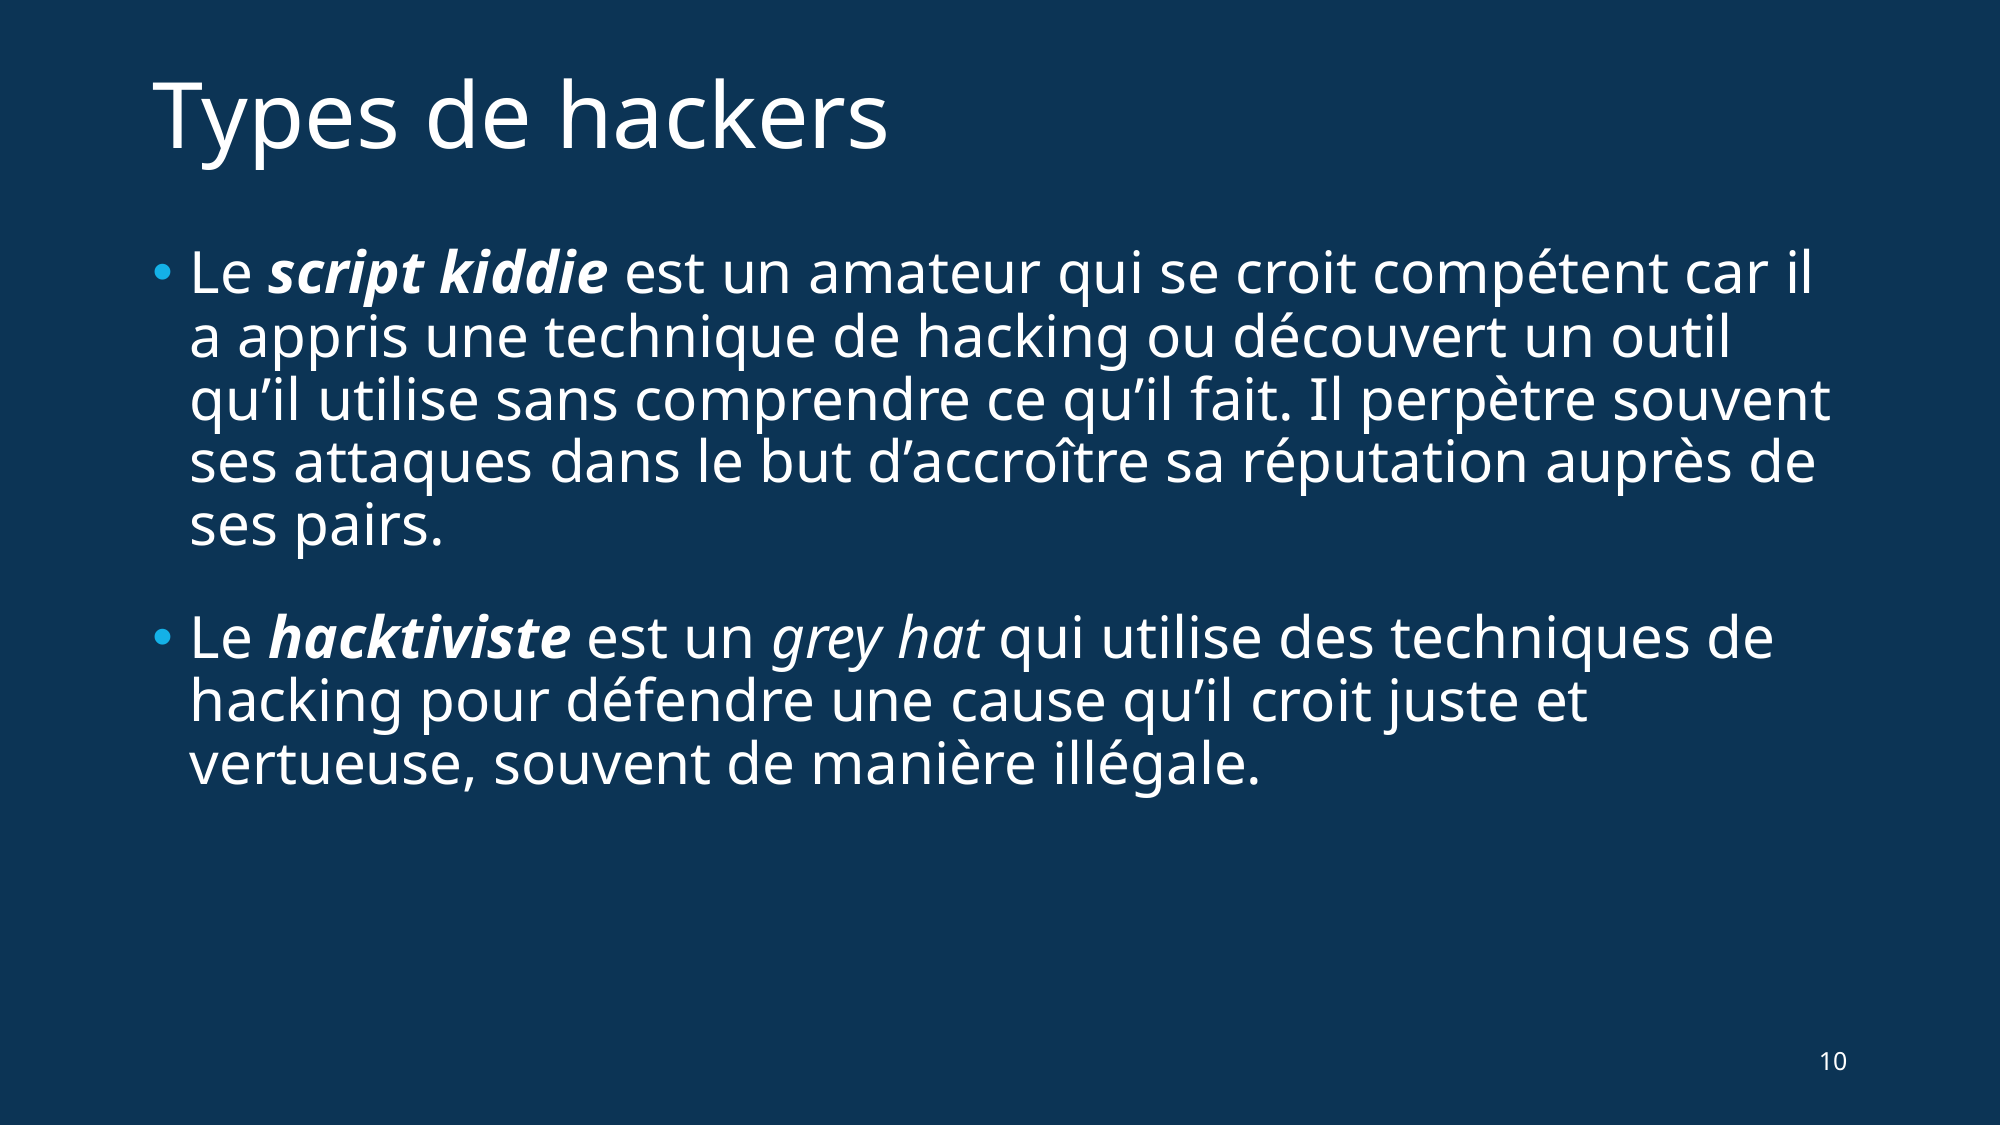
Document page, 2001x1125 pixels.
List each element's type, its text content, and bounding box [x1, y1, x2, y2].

title Types de hackers [137, 59, 1863, 178]
slide_number 10 [1412, 1032, 1863, 1093]
list Le script kiddie est un amateur qui se croit compétent car il a appris une technique de hacking ou découvert un outil qu’il utilise sans comprendre ce qu’il fait. Il perpètre souvent ses attaques dans le but d’accroître sa réputation auprès de ses pairs. Le hacktiviste est un grey hat qui utilise des techniques de hacking pour défendre une cause qu’il croit juste et vertueuse, souvent de manière illégale. [137, 236, 1863, 1004]
